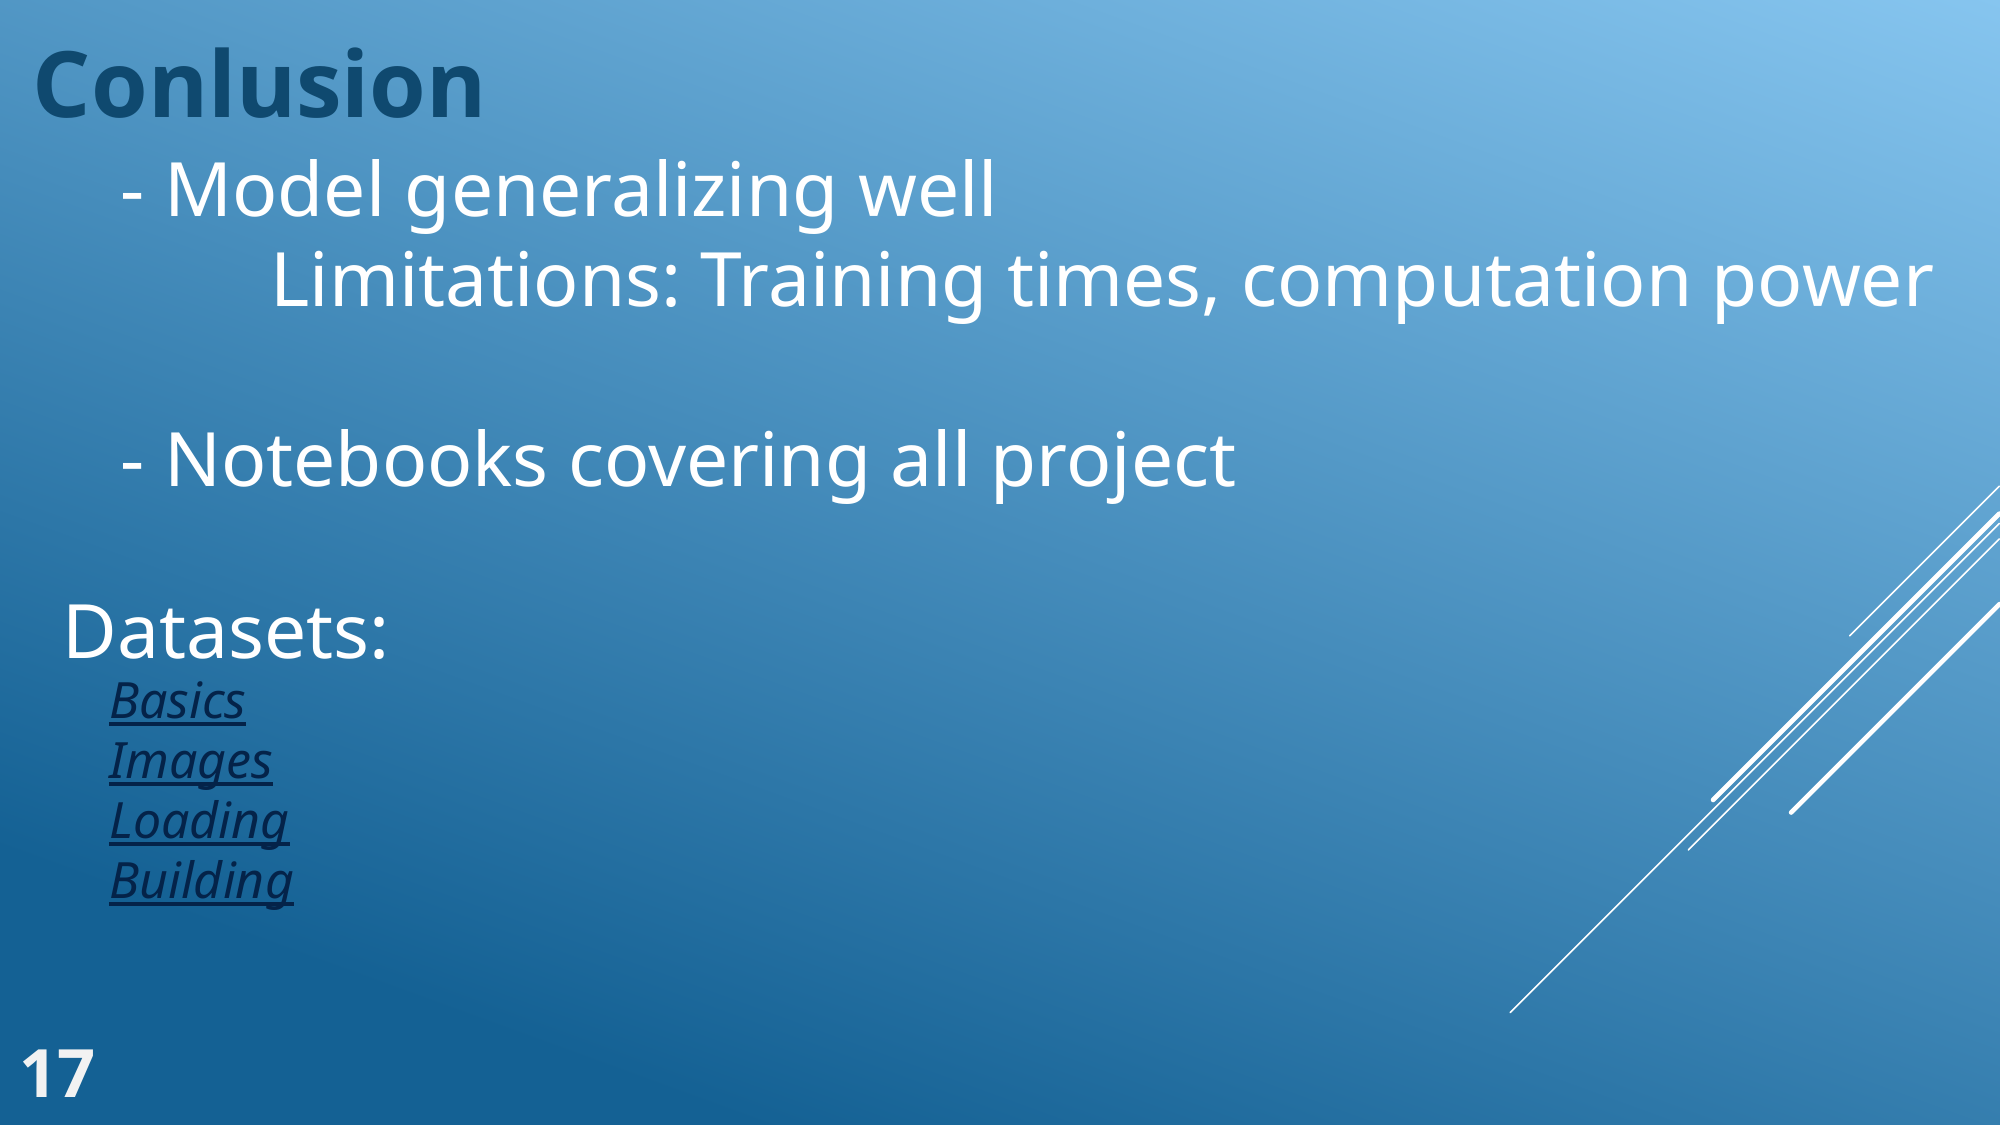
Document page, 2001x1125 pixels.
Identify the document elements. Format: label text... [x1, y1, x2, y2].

text_box 17 [4, 1005, 167, 1125]
list Conlusion [18, 8, 1589, 153]
text_box Datasets: [48, 575, 405, 681]
text_box - Model generalizing well Limitations: Training times, computation power - Notebooks covering all project [105, 133, 1950, 509]
text_box Basics Images Loading Building [94, 661, 401, 916]
